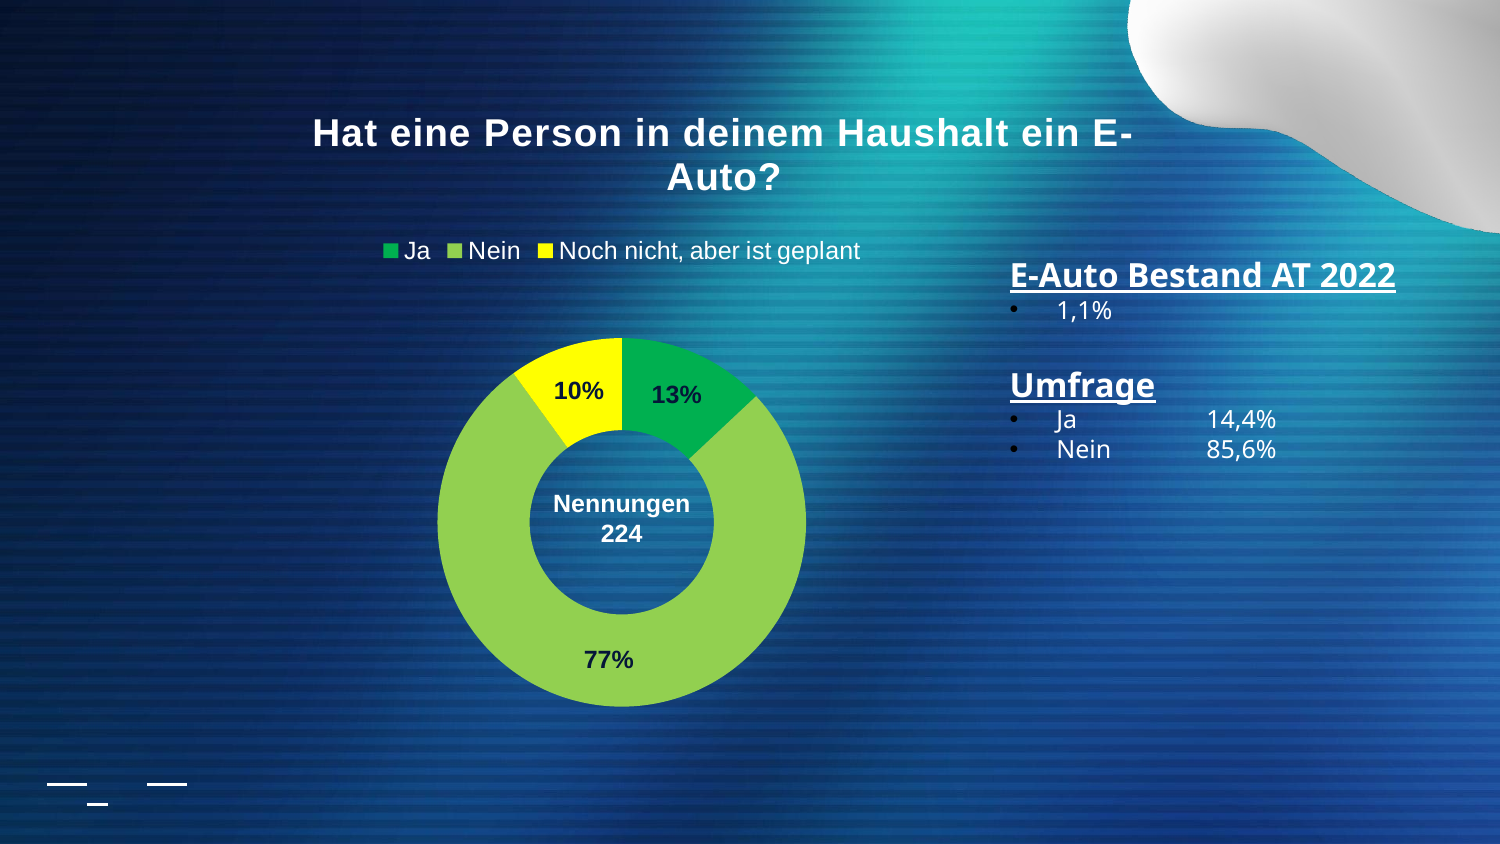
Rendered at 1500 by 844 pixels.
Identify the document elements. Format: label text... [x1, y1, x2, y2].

text_box E-Auto Bestand AT 2022 1,1% Umfrage Ja 14,4% Nein 85,6% [1185, 246, 1477, 472]
picture [0, 0, 1500, 844]
chart [62, 88, 1182, 756]
